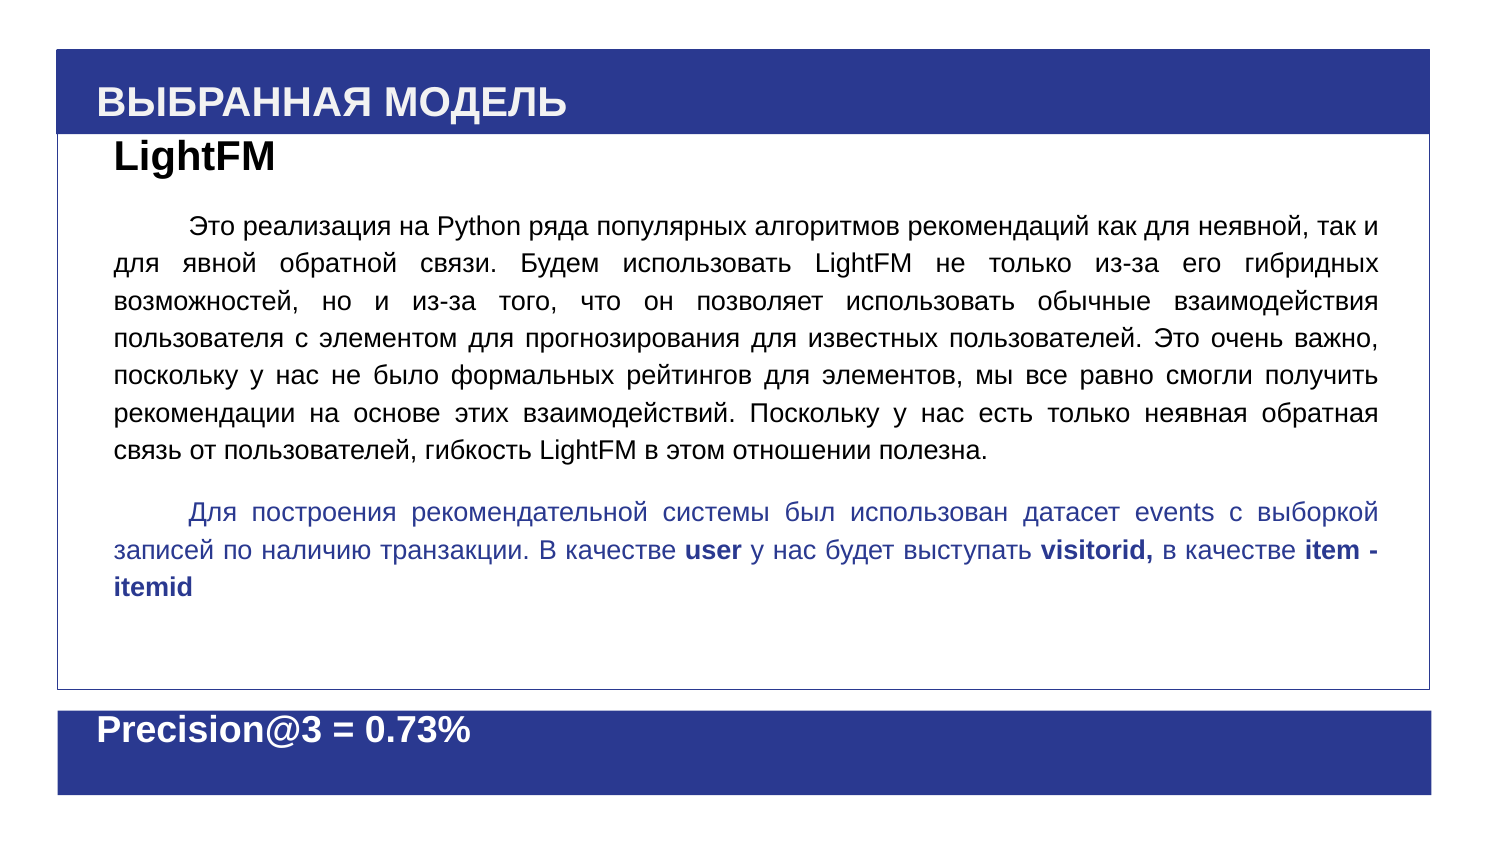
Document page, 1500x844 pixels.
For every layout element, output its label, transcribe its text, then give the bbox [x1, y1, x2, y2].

list ВЫБРАННАЯ МОДЕЛЬ [81, 51, 828, 128]
text_box [1376, 710, 1432, 796]
text_box [56, 49, 1430, 135]
text_box [57, 710, 81, 796]
text_box [57, 135, 1430, 690]
list Precision@3 = 0.73% [81, 695, 1376, 796]
list LightFM Это реализация на Python ряда популярных алгоритмов рекомендаций как для неявной, так и для явной обратной связи. Будем использовать LightFM не только из-за его гибридных возможностей, но и из-за того, что он позволяет использовать обычные взаимодействия пользователя с элементом для прогнозирования для известных пользователей. Это очень важно, поскольку у нас не было формальных рейтингов для элементов, мы все равно смогли получить рекомендации на основе этих взаимодействий. Поскольку у нас есть только неявная обратная связь от пользователей, гибкость LightFM в этом отношении полезна. Для построения рекомендательной системы был использован датасет events с выборкой записей по наличию транзакции. В качестве user у нас будет выступать visitorid, в качестве item - itemid [98, 106, 1394, 627]
